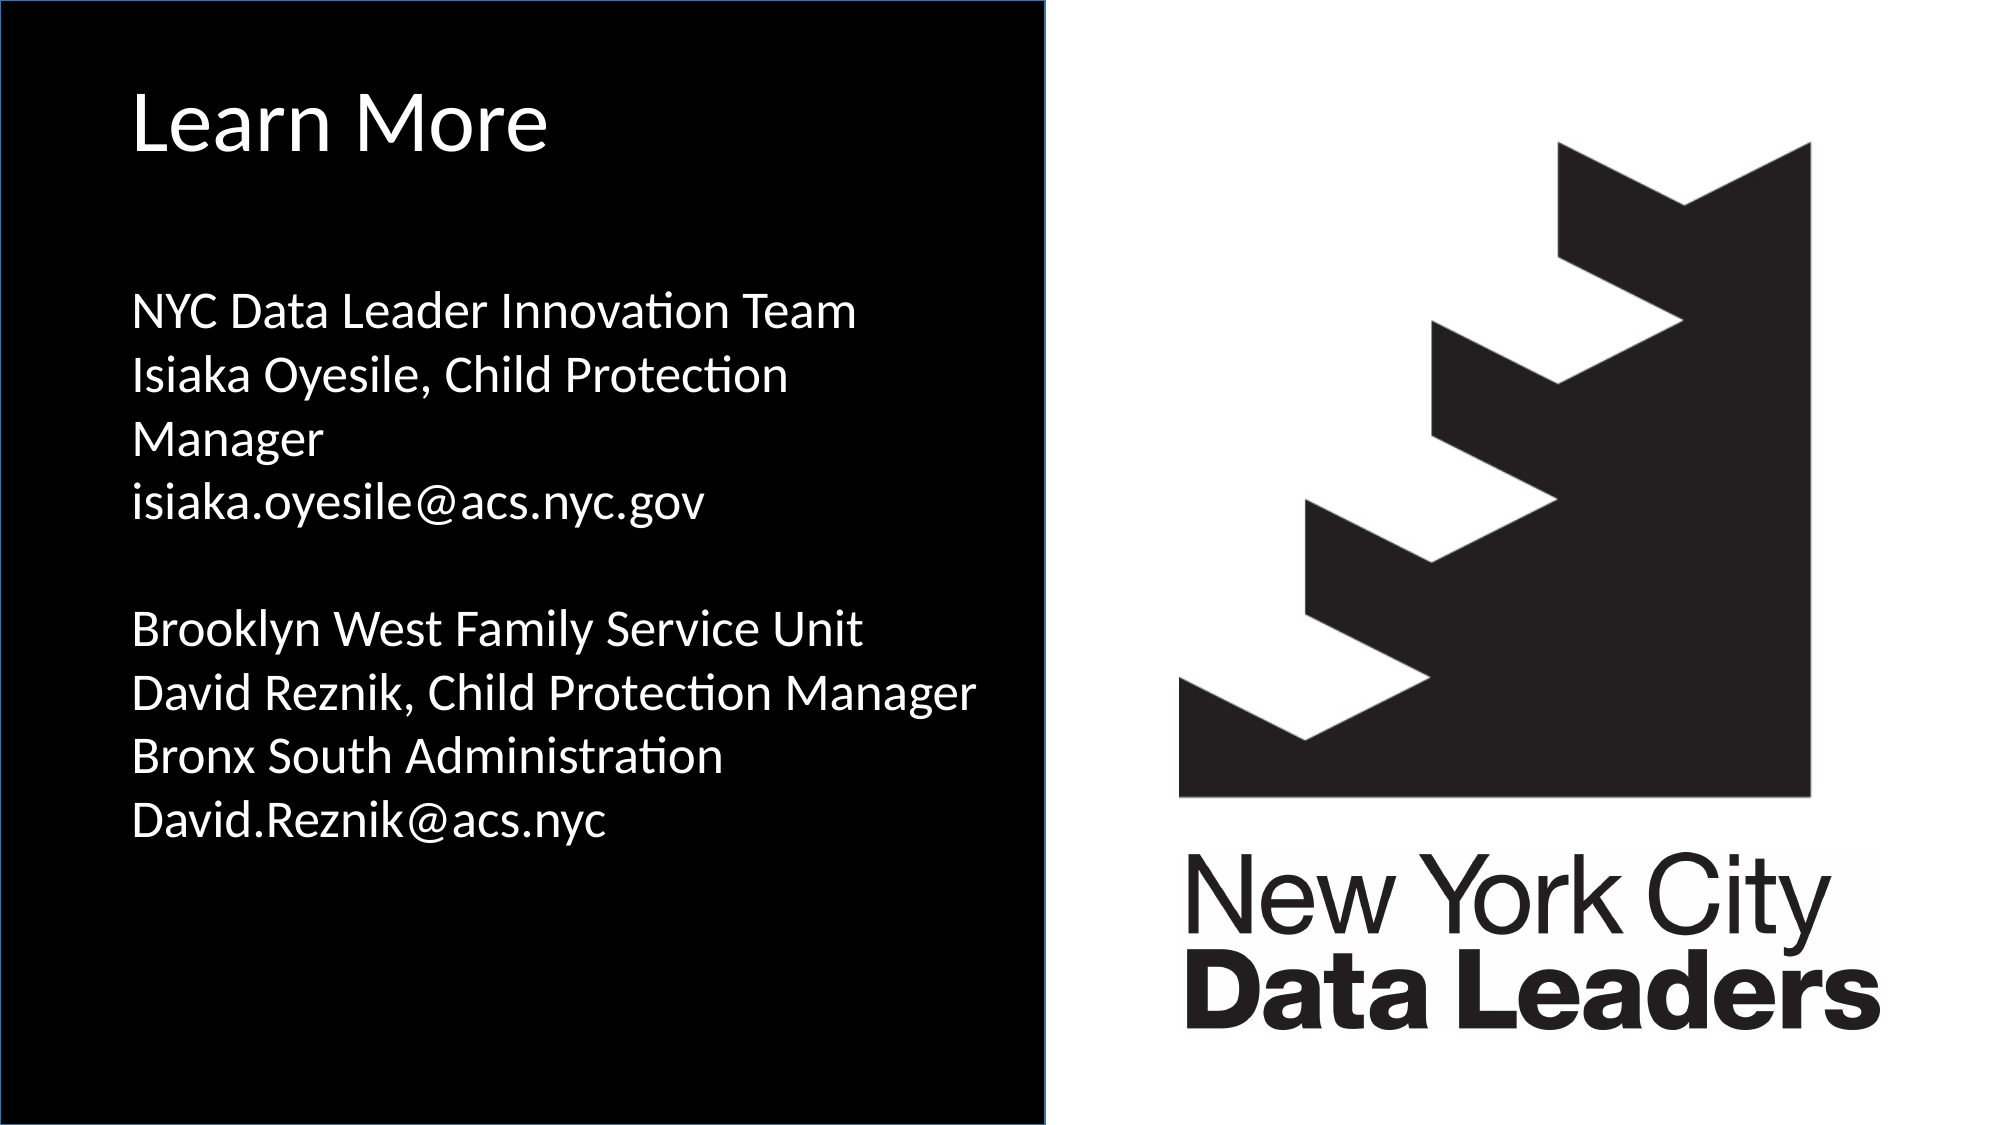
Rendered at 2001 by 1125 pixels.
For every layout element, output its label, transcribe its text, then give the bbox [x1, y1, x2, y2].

list Learn More NYC Data Leader Innovation Team Isiaka Oyesile, Child Protection Manager isiaka.oyesile@acs.nyc.gov Brooklyn West Family Service Unit David Reznik, Child Protection Manager Bronx South Administration David.Reznik@acs.nyc [116, 54, 994, 900]
picture [1179, 71, 1850, 804]
text_box [0, 0, 1046, 1125]
picture [1179, 852, 1880, 1030]
